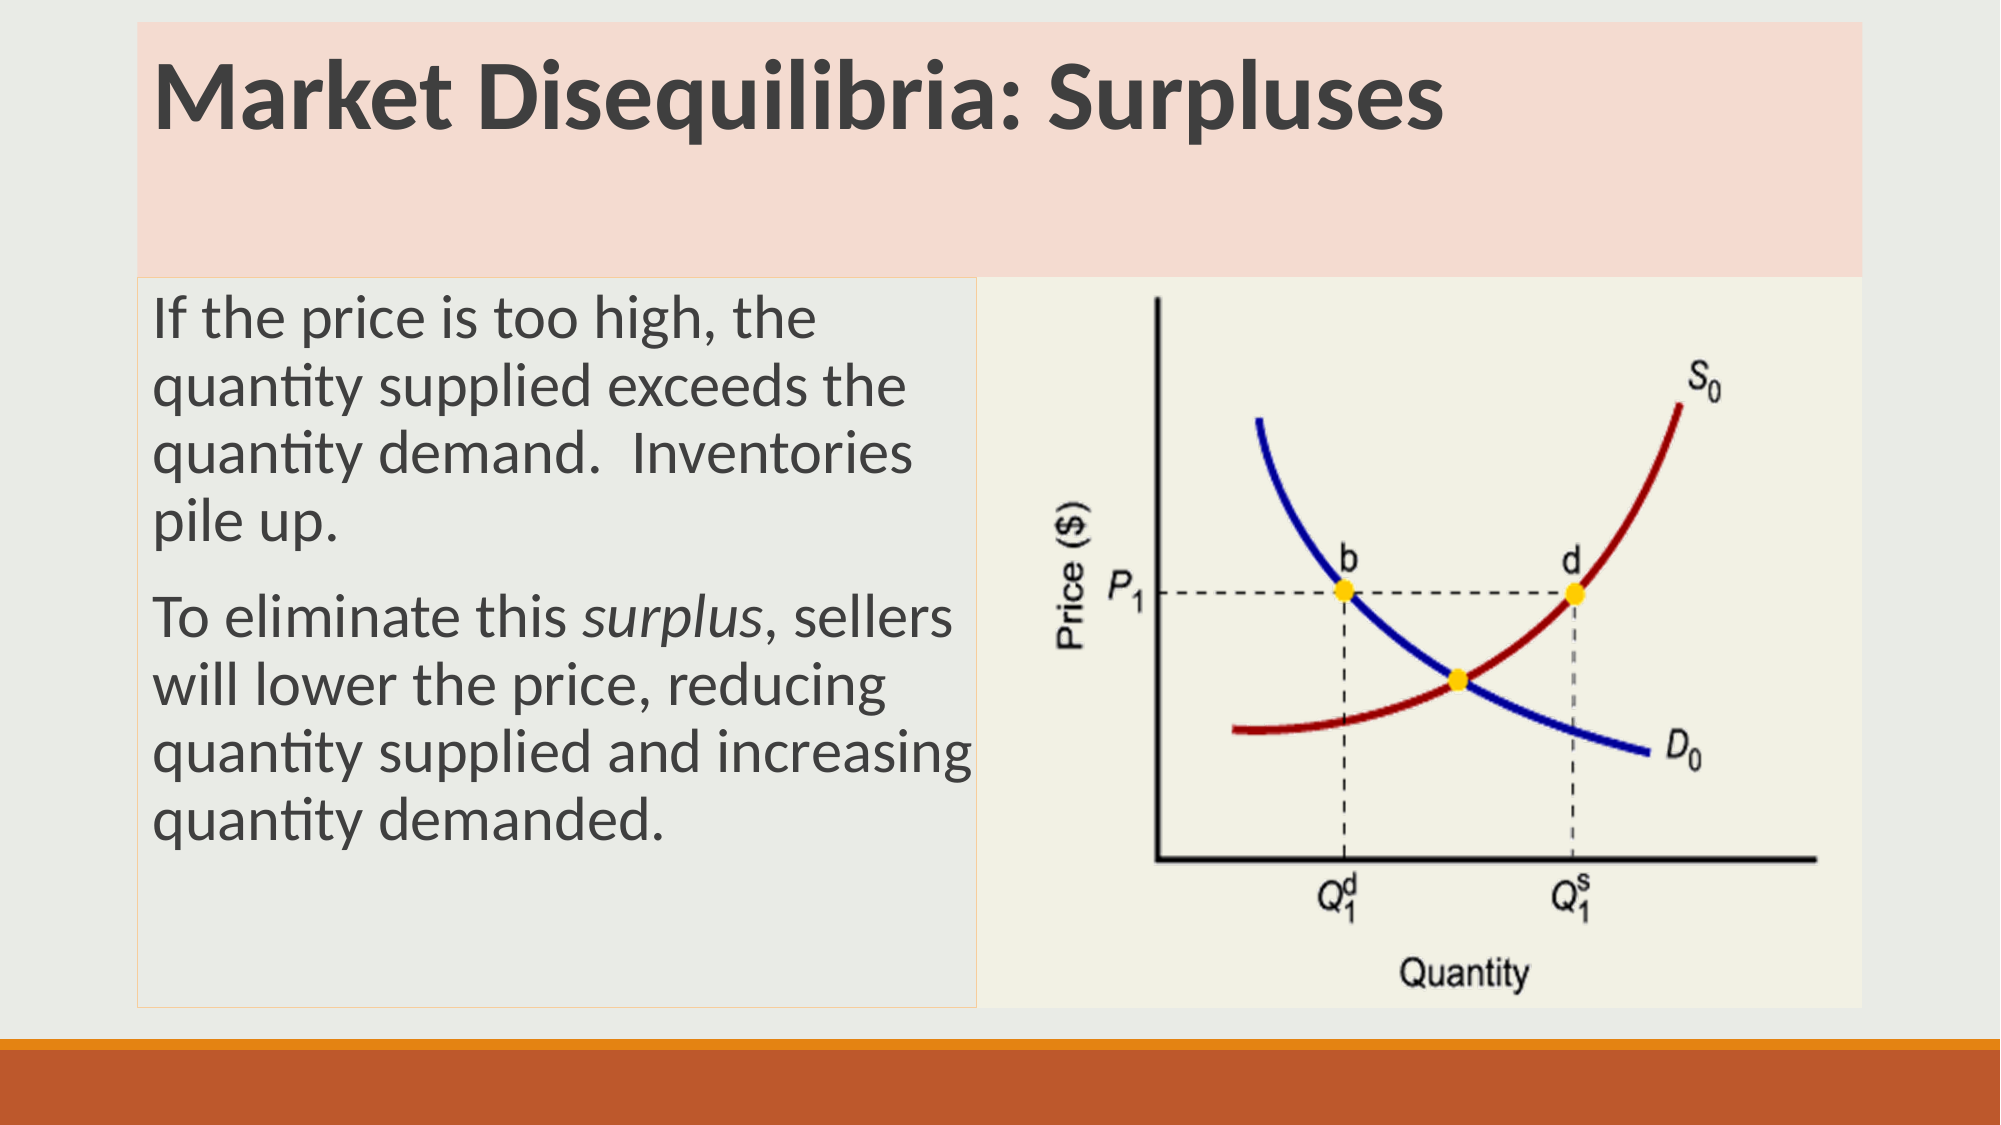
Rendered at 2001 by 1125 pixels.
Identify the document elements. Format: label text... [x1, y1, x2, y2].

title Market Disequilibria: Surpluses [137, 22, 1863, 277]
picture [976, 277, 1863, 1008]
list If the price is too high, the quantity supplied exceeds the quantity demand. Inventories pile up. To eliminate this surplus, sellers will lower the price, reducing quantity supplied and increasing quantity demanded. [137, 277, 974, 1008]
